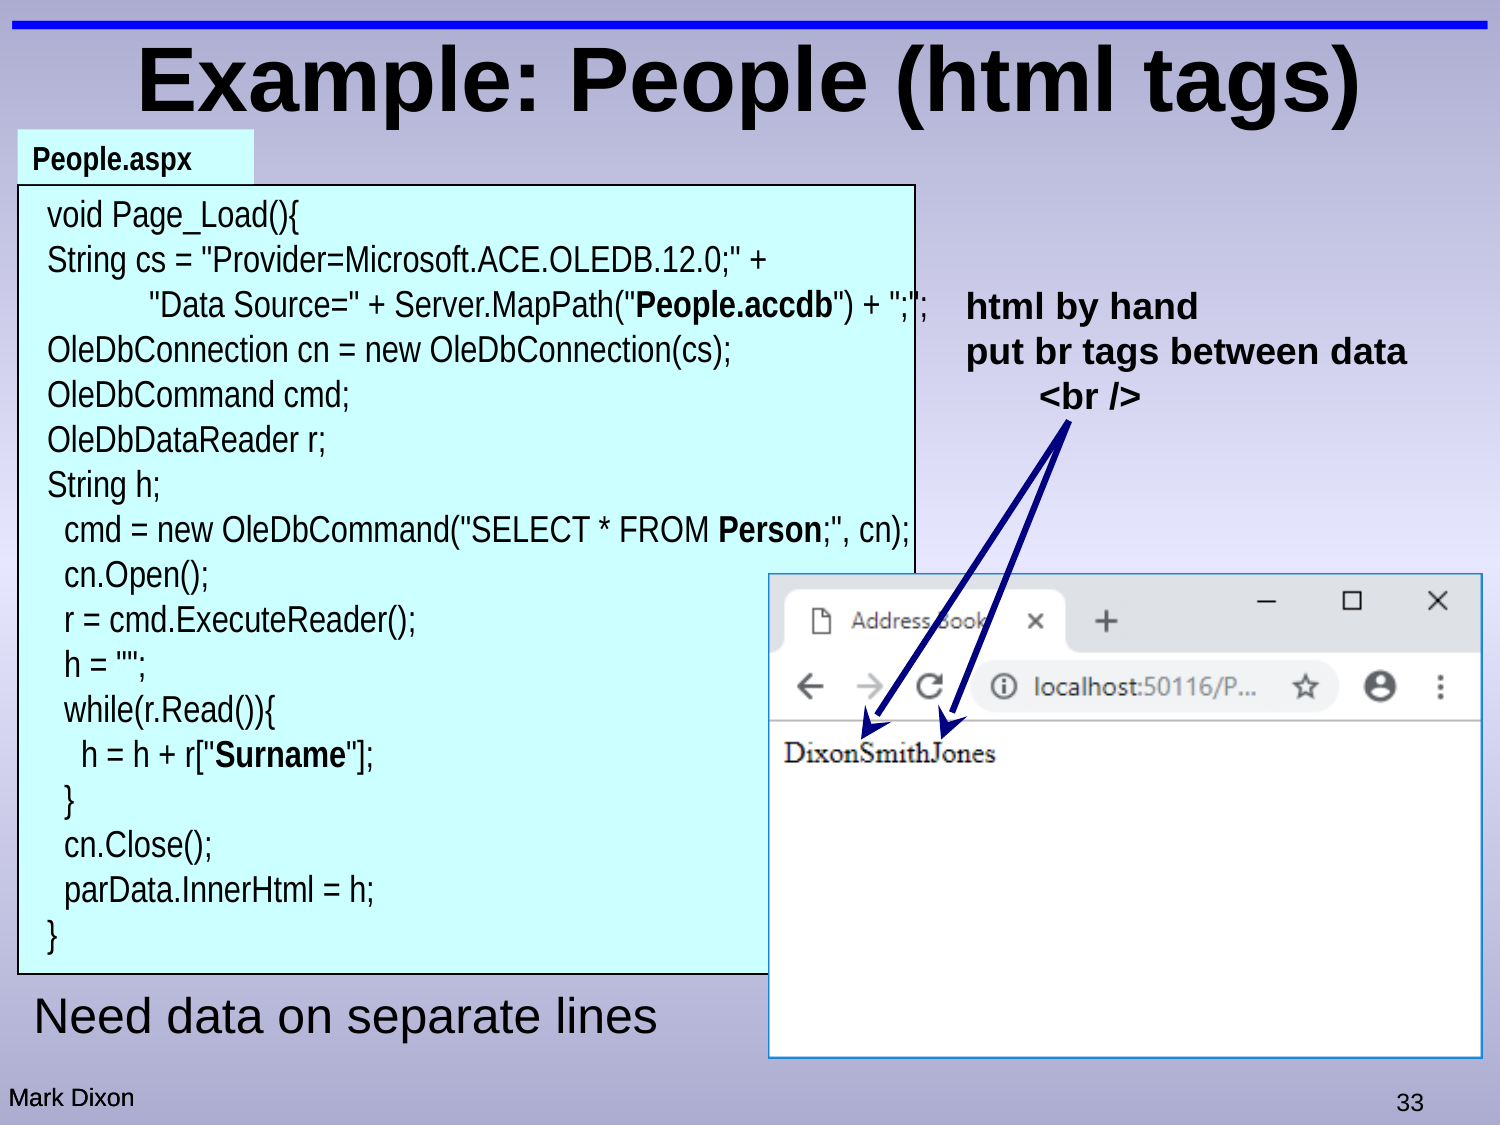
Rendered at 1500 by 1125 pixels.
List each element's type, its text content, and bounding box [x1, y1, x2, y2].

text_box void Page_Load(){ String cs = "Provider=Microsoft.ACE.OLEDB.12.0;" + "Data Source=" + Server.MapPath("People.accdb") + ";"; OleDbConnection cn = new OleDbConnection(cs); OleDbCommand cmd; OleDbDataReader r; String h; cmd = new OleDbCommand("SELECT * FROM Person;", cn); cn.Open(); r = cmd.ExecuteReader(); h = ""; while(r.Read()){ h = h + r["Surname"]; } cn.Close(); parData.InnerHtml = h; } [24, 184, 935, 962]
picture [768, 573, 1483, 1059]
title Example: People (html tags) [0, 0, 1500, 150]
text_box [17, 185, 763, 974]
text_box html by hand put br tags between data <br /> [950, 274, 1423, 425]
text_box Need data on separate lines [18, 976, 674, 1051]
text_box People.aspx [17, 150, 254, 185]
